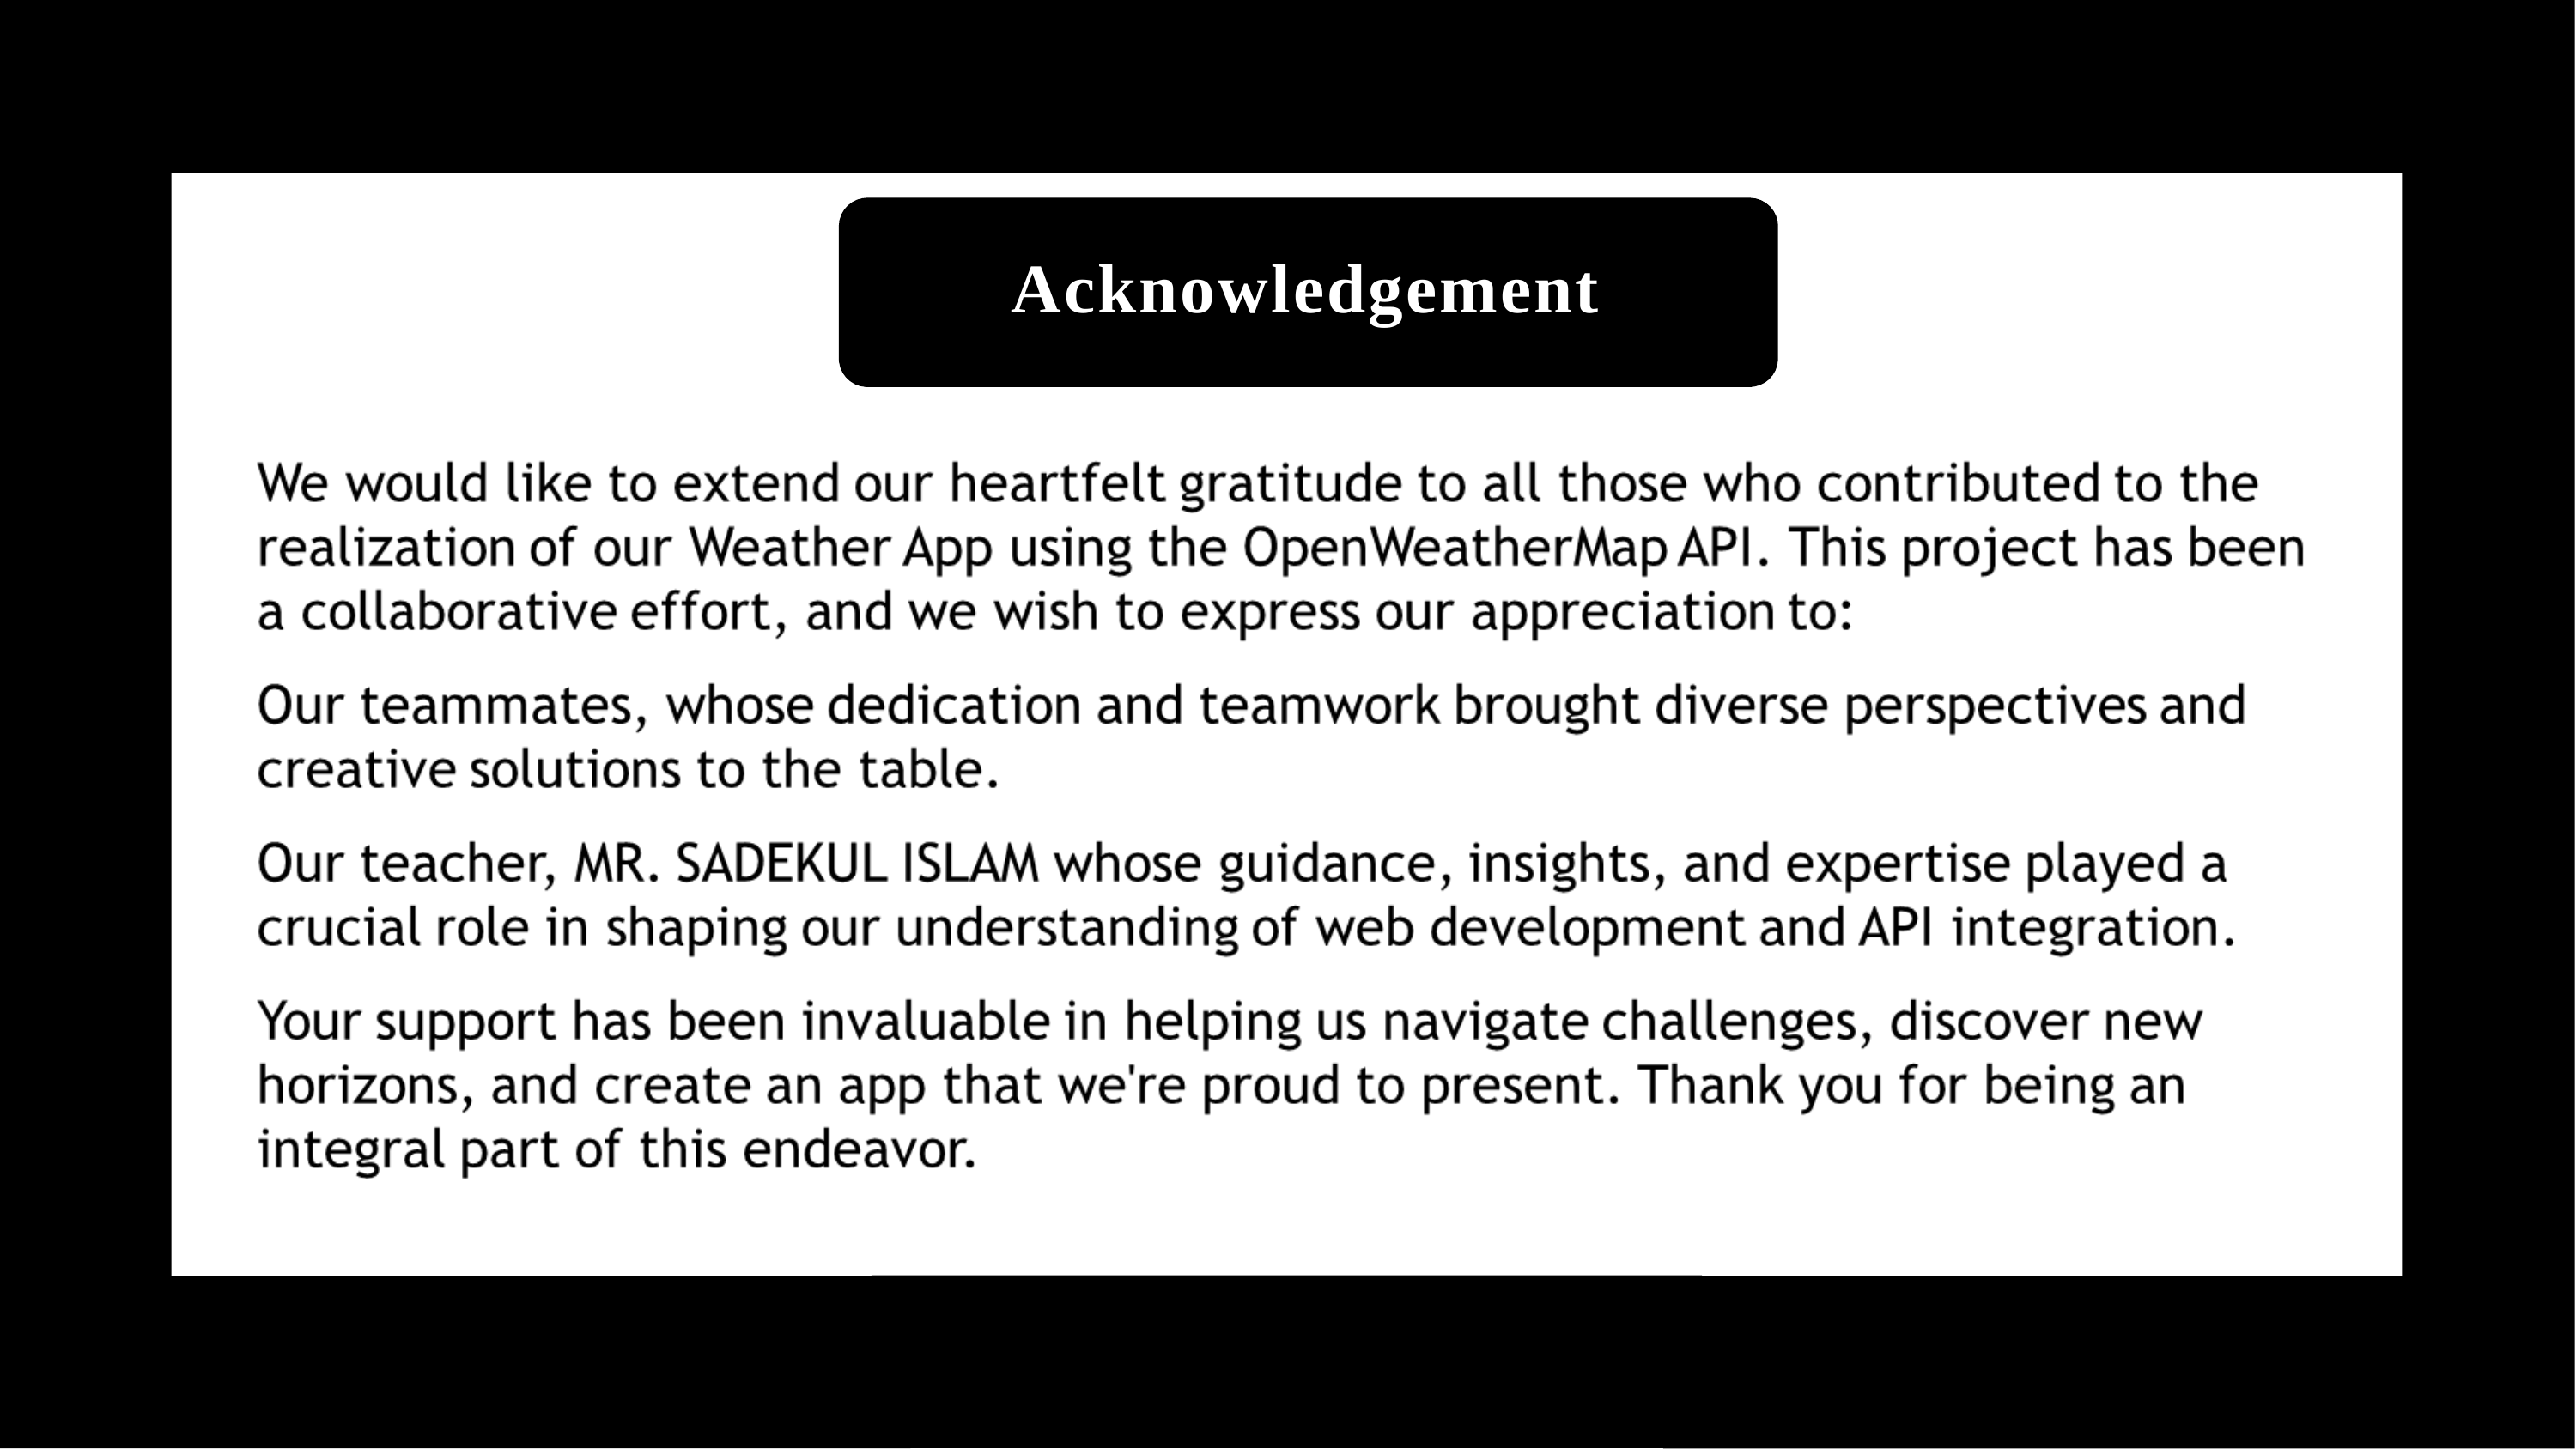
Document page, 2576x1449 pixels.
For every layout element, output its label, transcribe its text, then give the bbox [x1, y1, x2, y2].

text_box [871, 1275, 1703, 1448]
text_box [223, 431, 2354, 1212]
text_box [0, 0, 1703, 1449]
title Acknowledgement [971, 241, 1605, 431]
text_box [1662, 0, 2575, 1449]
text_box [838, 197, 1778, 387]
